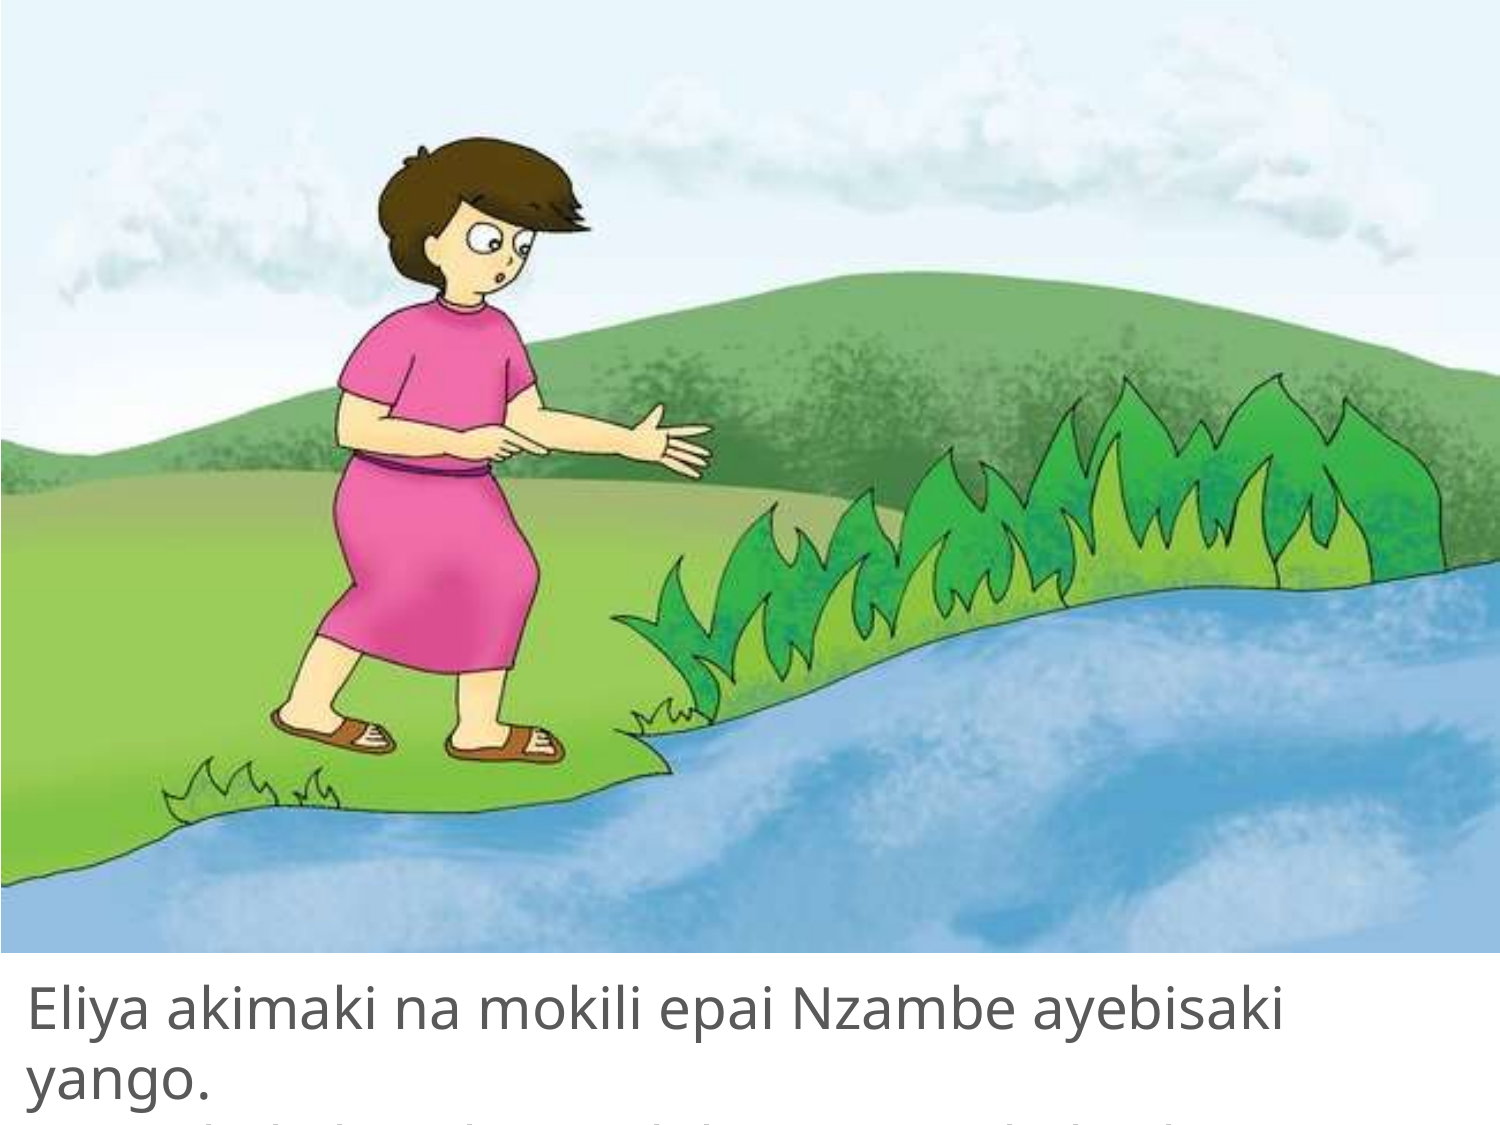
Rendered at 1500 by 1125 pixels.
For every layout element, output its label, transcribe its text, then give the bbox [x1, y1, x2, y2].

picture [1, 0, 1500, 953]
text_box Eliya akimaki na mokili epai Nzambe ayebisaki yango. Kasi, akokaki te kozwa bilei mpo na kolya kuna. [11, 964, 1500, 1125]
